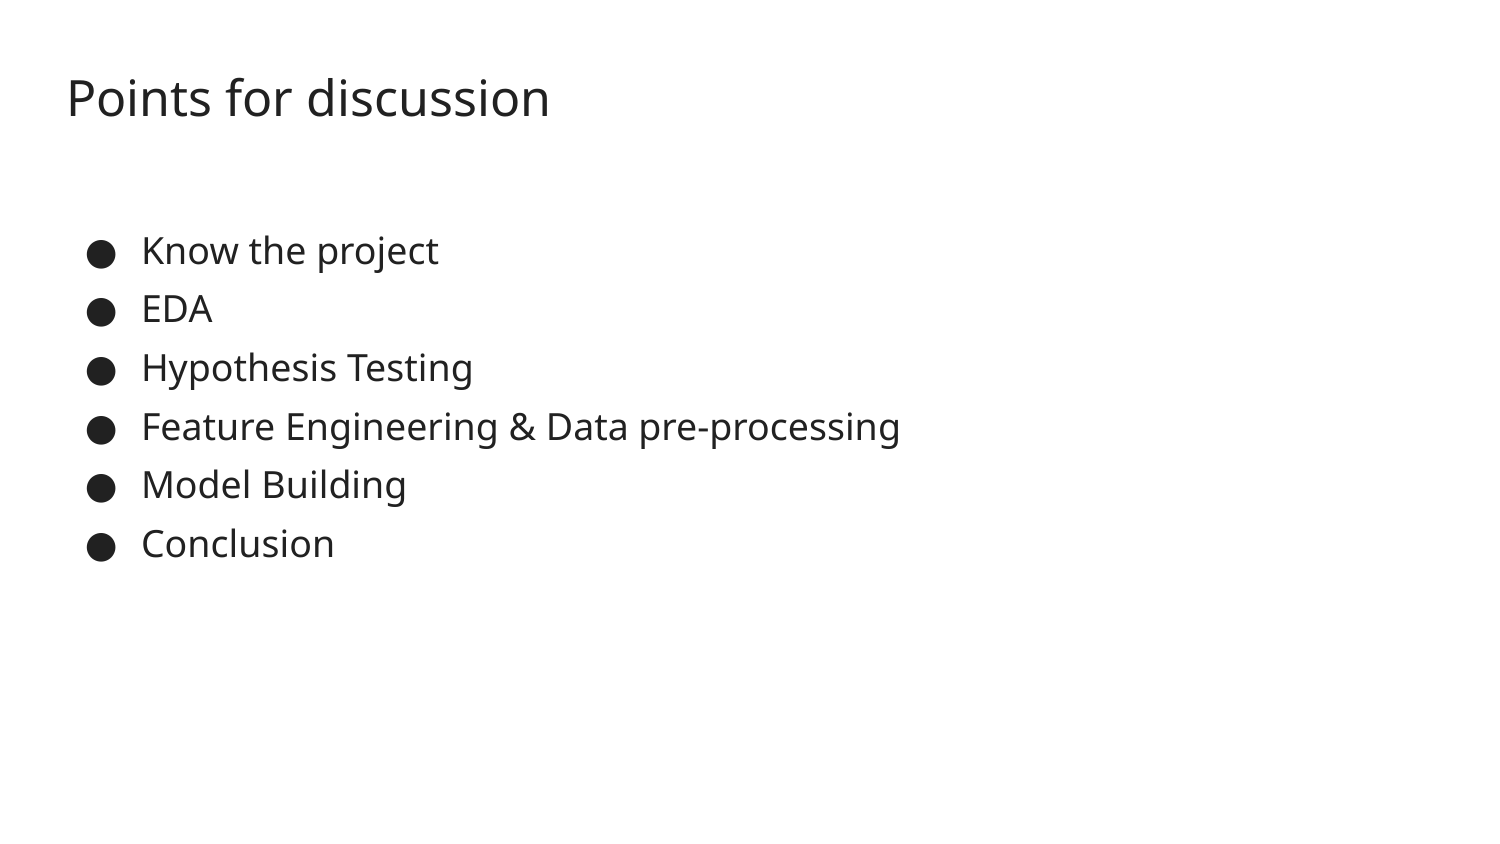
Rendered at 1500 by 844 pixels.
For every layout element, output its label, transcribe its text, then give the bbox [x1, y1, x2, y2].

title Points for discussion [51, 48, 1449, 180]
list Know the project EDA Hypothesis Testing Feature Engineering & Data pre-processing Model Building Conclusion [51, 201, 1449, 750]
